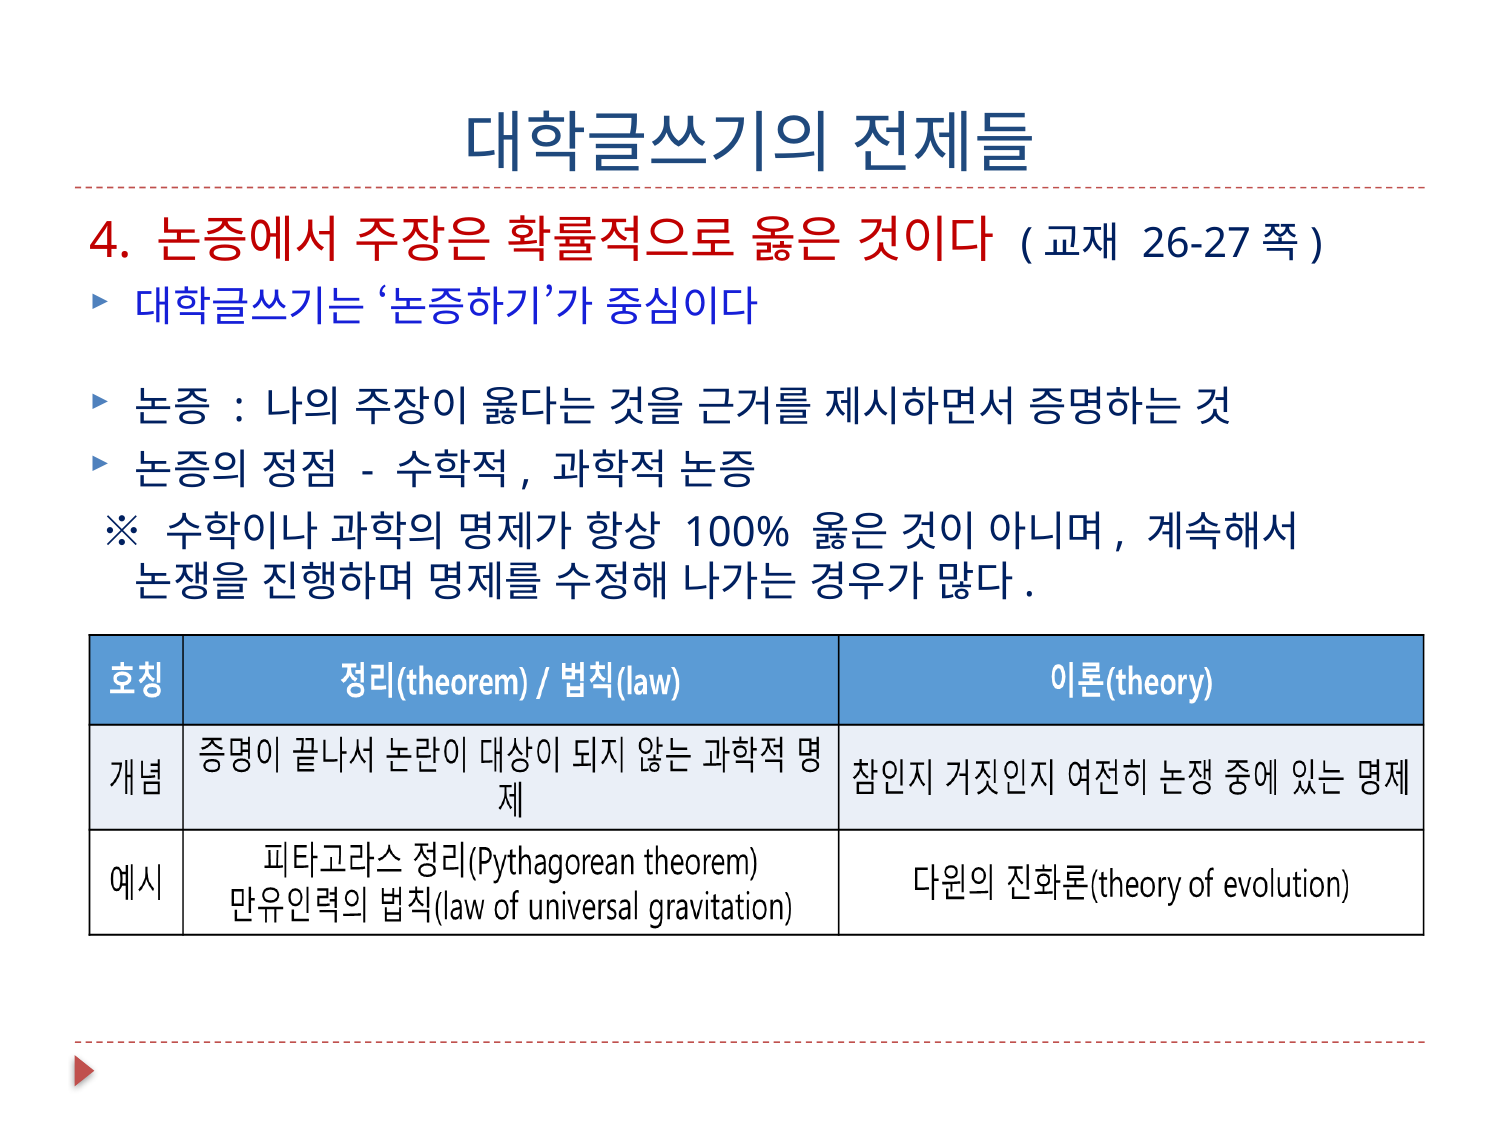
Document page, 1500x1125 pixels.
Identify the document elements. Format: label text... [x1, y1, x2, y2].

title 대학글쓰기의 전제들 [75, 24, 1425, 188]
picture [88, 633, 1426, 952]
list 4. 논증에서 주장은 확률적으로 옳은 것이다 (교재 26-27쪽) 대학글쓰기는 ‘논증하기’가 중심이다 논증 : 나의 주장이 옳다는 것을 근거를 제시하면서 증명하는 것 논증의 정점 - 수학적, 과학적 논증 ※ 수학이나 과학의 명제가 항상 100% 옳은 것이 아니며, 계속해서 논쟁을 진행하며 명제를 수정해 나가는 경우가 많다. [75, 200, 1425, 1010]
